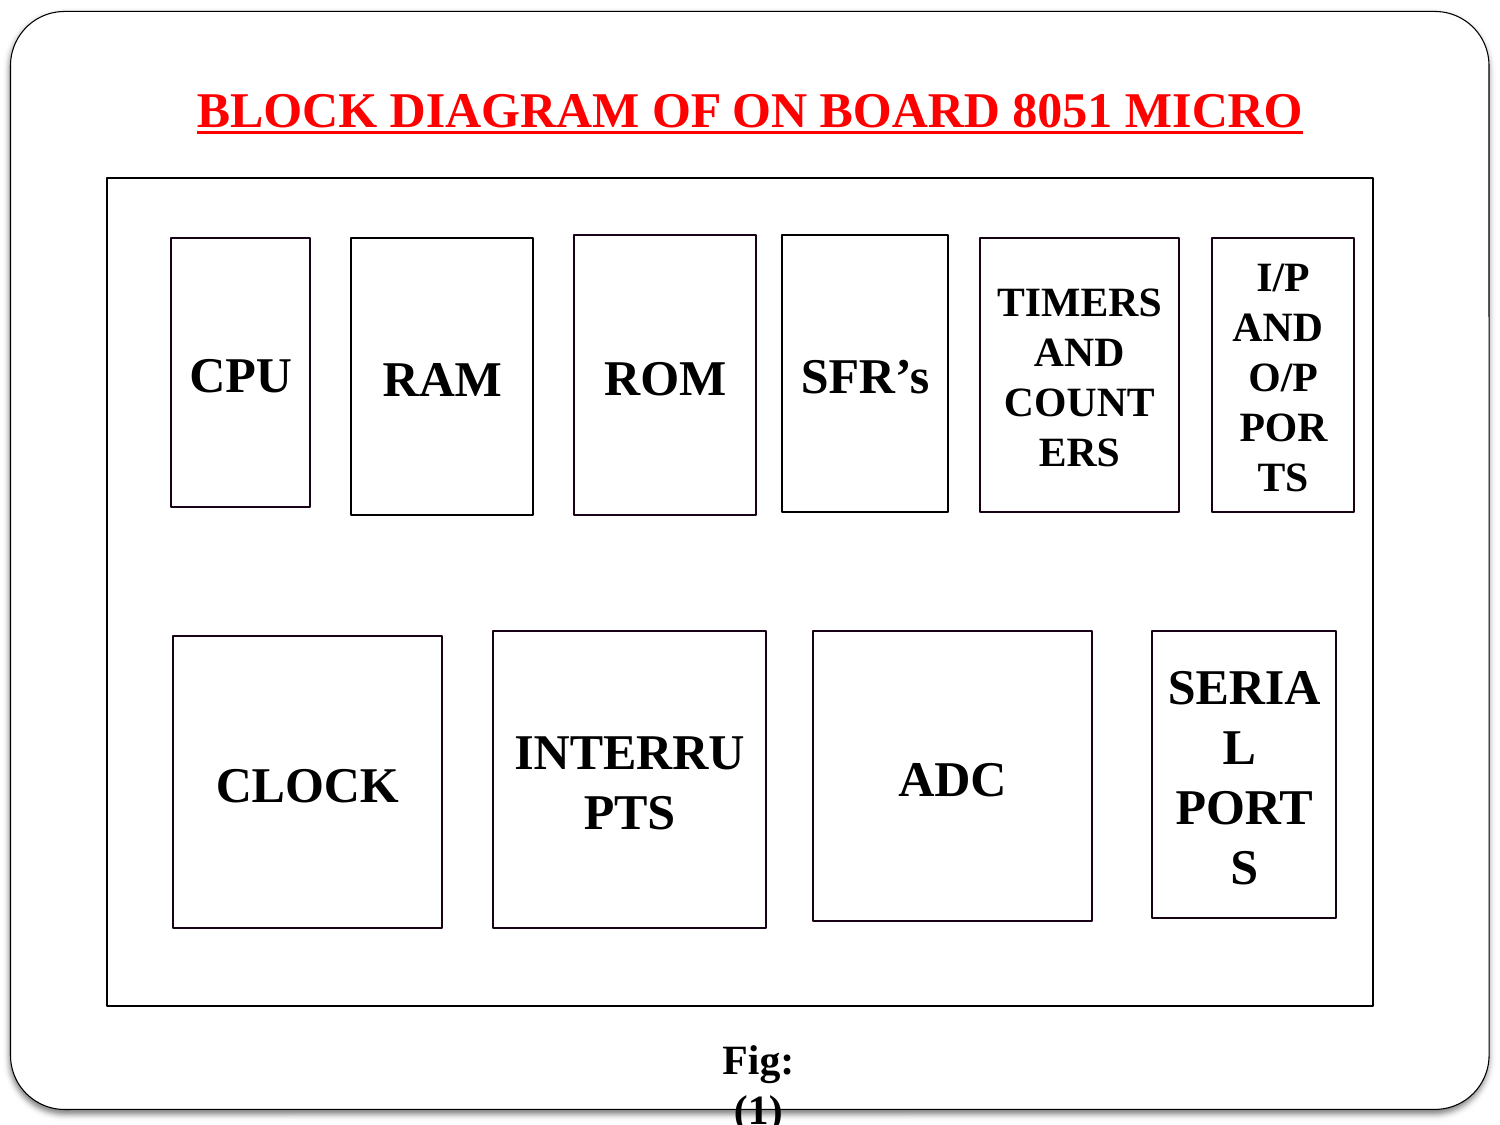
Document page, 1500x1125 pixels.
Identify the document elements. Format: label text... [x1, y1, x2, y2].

text_box I/P AND O/P PORTS [1211, 237, 1355, 513]
text_box CLOCK [172, 635, 443, 929]
text_box INTERRUPTS [492, 630, 767, 929]
text_box ADC [812, 630, 1093, 922]
text_box SFR’s [781, 234, 949, 513]
text_box TIMERS AND COUNTERS [979, 237, 1180, 513]
text_box Fig: (1) [678, 1025, 839, 1125]
text_box BLOCK DIAGRAM OF ON BOARD 8051 MICRO CONTROLLER. [0, 40, 1500, 236]
text_box [106, 177, 1374, 1007]
text_box RAM [350, 237, 534, 516]
text_box SERIAL PORTS [1151, 630, 1337, 919]
text_box CPU [170, 237, 311, 508]
text_box ROM [573, 234, 757, 516]
